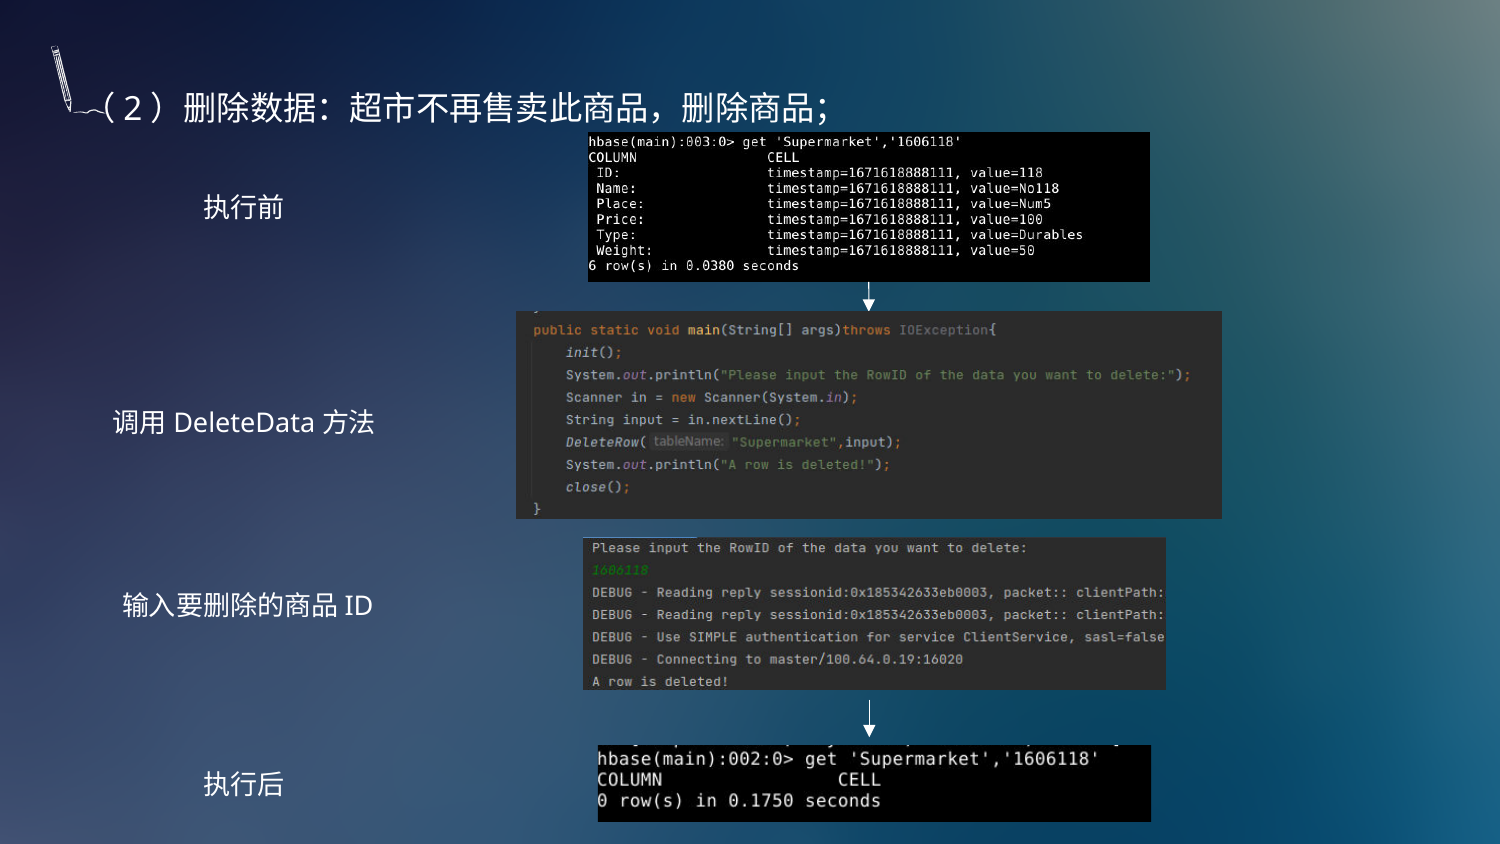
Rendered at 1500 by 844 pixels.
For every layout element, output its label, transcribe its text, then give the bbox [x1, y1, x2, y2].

text_box 输入要删除的商品ID [107, 580, 389, 628]
text_box （2）删除数据：超市不再售卖此商品，删除商品； [67, 59, 1188, 135]
text_box 执行后 [189, 759, 300, 807]
picture [0, 0, 1500, 844]
text_box 执行前 [189, 183, 300, 231]
text_box 调用DeleteData方法 [98, 397, 391, 446]
